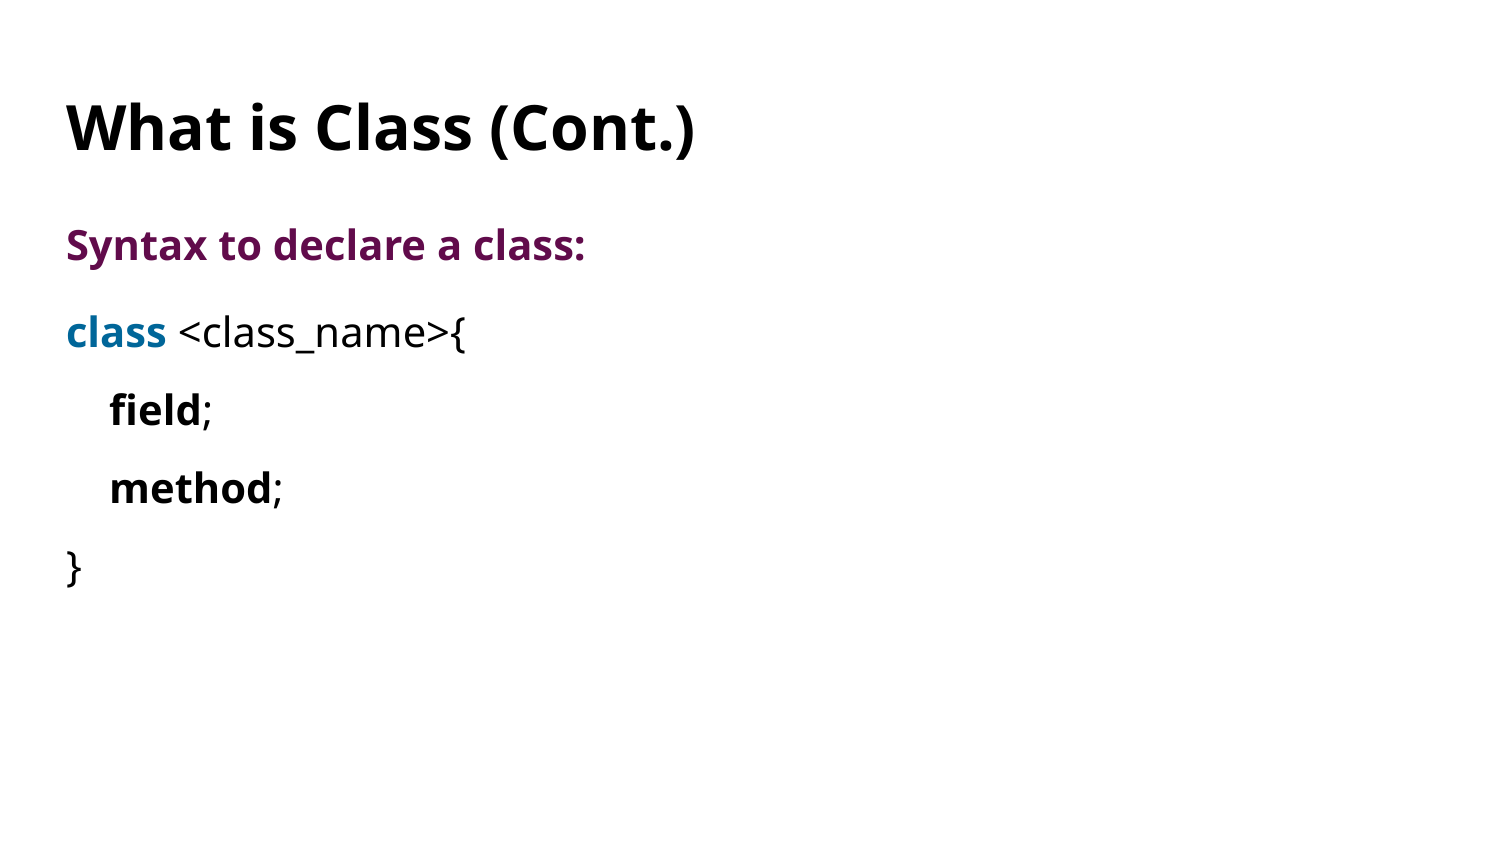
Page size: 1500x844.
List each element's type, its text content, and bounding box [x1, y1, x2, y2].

list Syntax to declare a class: class <class_name>{ field; method; } [51, 189, 1449, 750]
title What is Class (Cont.) [51, 72, 1449, 176]
